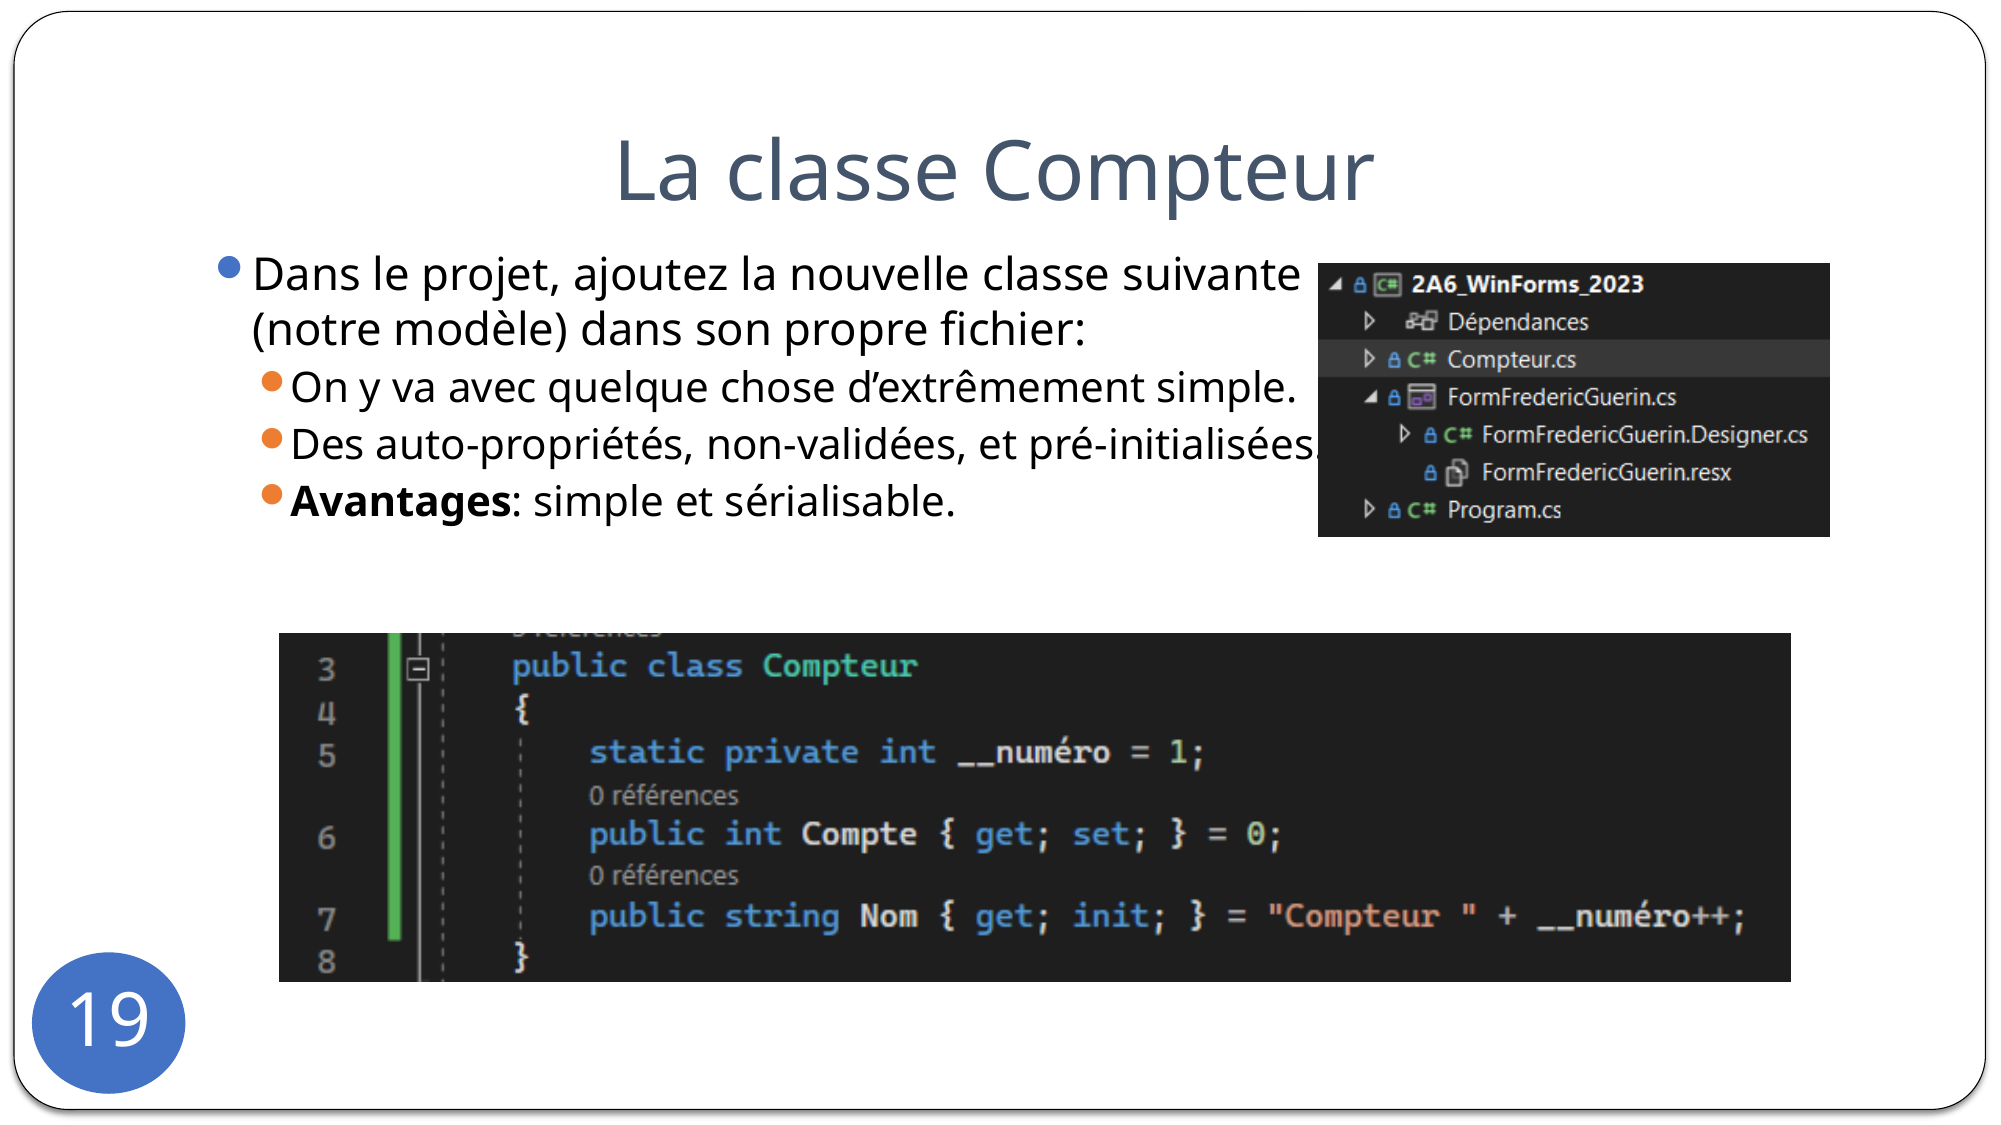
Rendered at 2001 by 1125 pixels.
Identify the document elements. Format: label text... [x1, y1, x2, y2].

picture [279, 633, 1791, 982]
slide_number 19 [31, 952, 186, 1094]
list Dans le projet, ajoutez la nouvelle classe suivante (notre modèle) dans son propre fichier: On y va avec quelque chose d’extrêmement simple. Des auto-propriétés, non-validées, et pré-initialisées. Avantages: simple et sérialisable. [200, 237, 1343, 563]
title La classe Compteur [90, 45, 1900, 233]
picture [1318, 262, 1830, 537]
